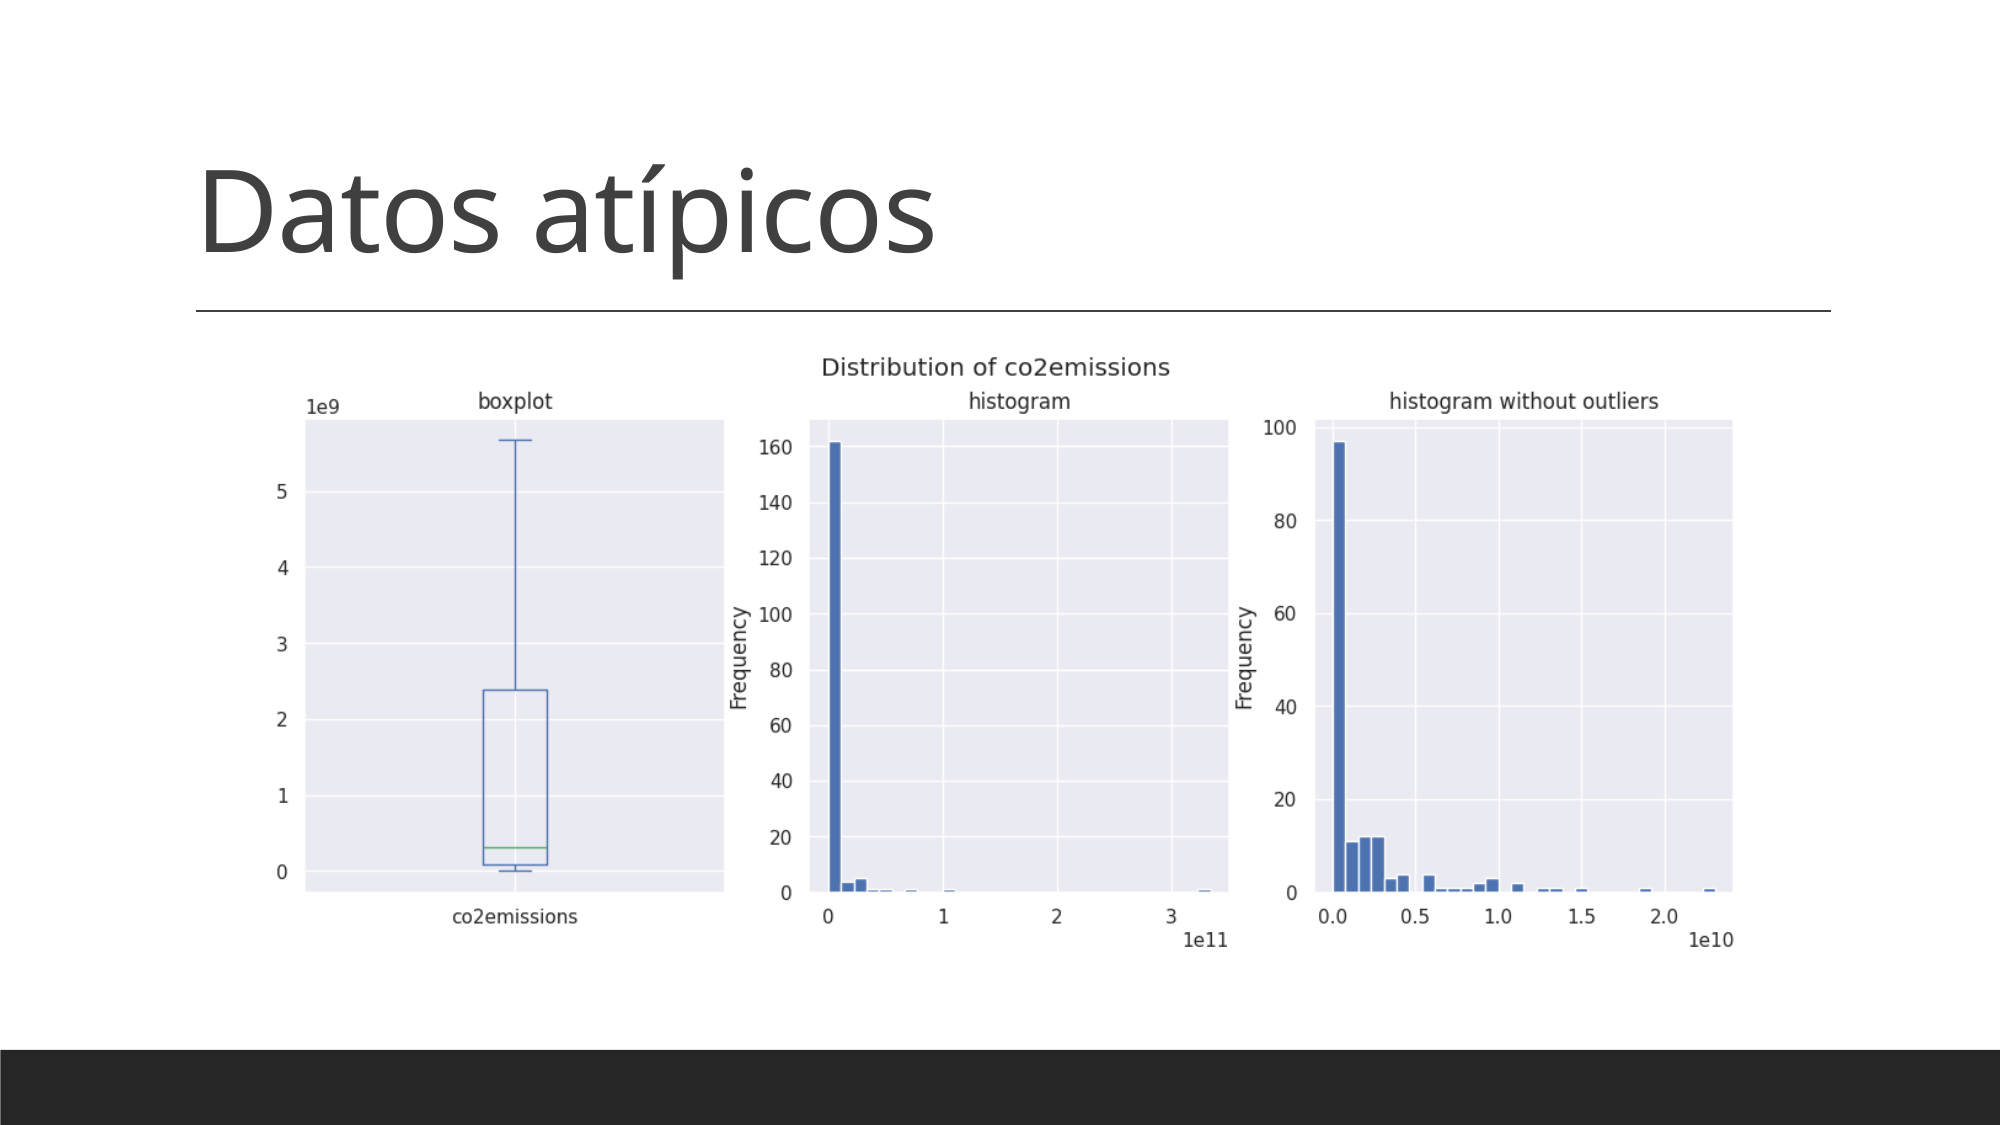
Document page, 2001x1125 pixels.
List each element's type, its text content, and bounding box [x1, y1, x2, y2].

title Datos atípicos [180, 47, 1830, 285]
picture [264, 345, 1746, 964]
